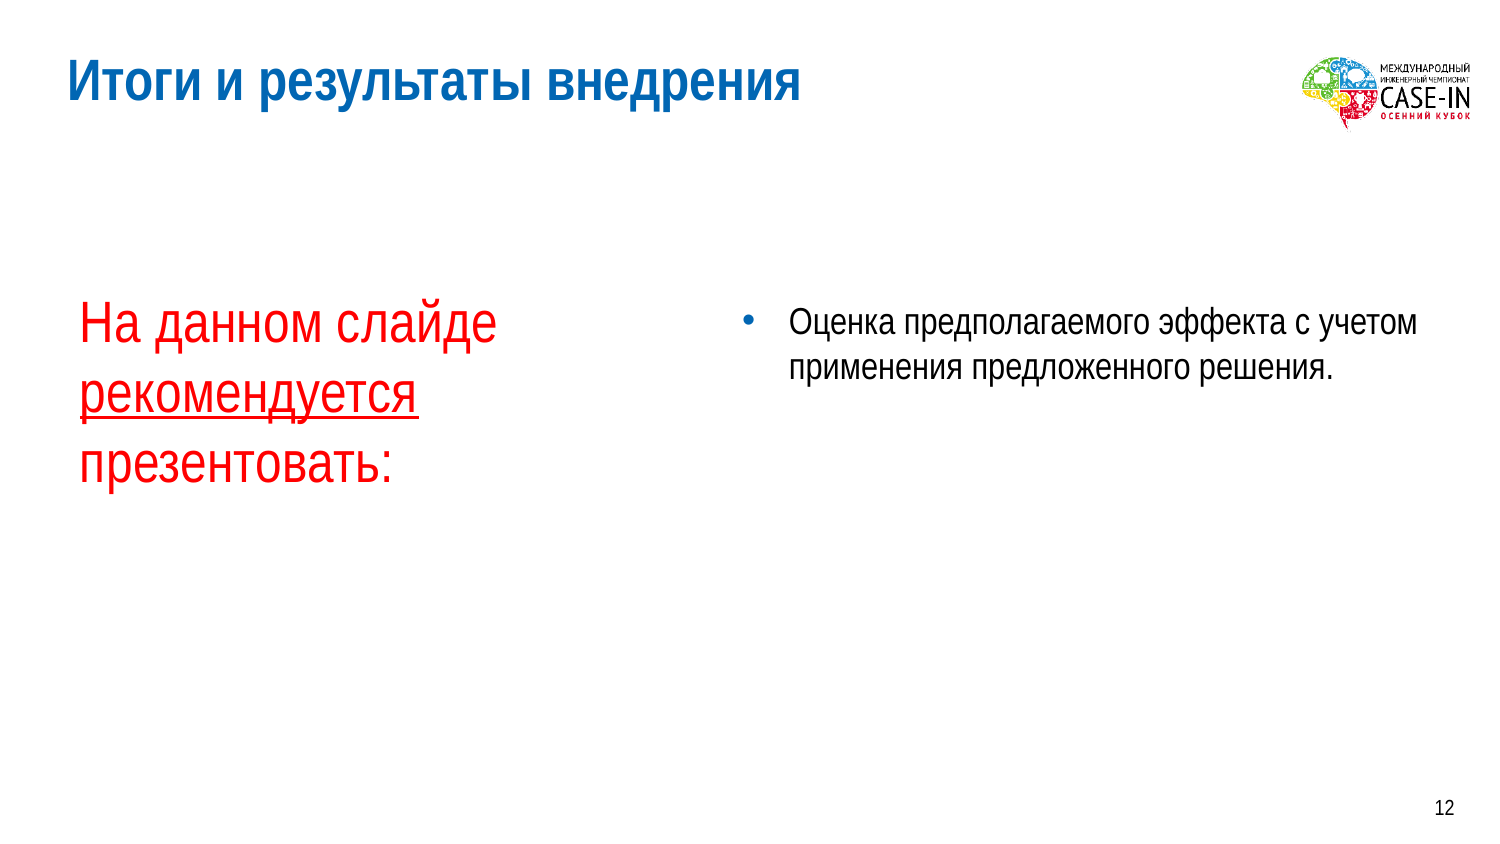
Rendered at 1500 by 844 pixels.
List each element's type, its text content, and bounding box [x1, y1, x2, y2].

title Итоги и результаты внедрения [52, 34, 1403, 152]
picture [1299, 55, 1470, 133]
text_box На данном слайде рекомендуется презентовать: [64, 276, 629, 582]
text_box Оценка предполагаемого эффекта с учетом применения предложенного решения. [727, 289, 1478, 395]
slide_number 12 [1414, 784, 1470, 830]
